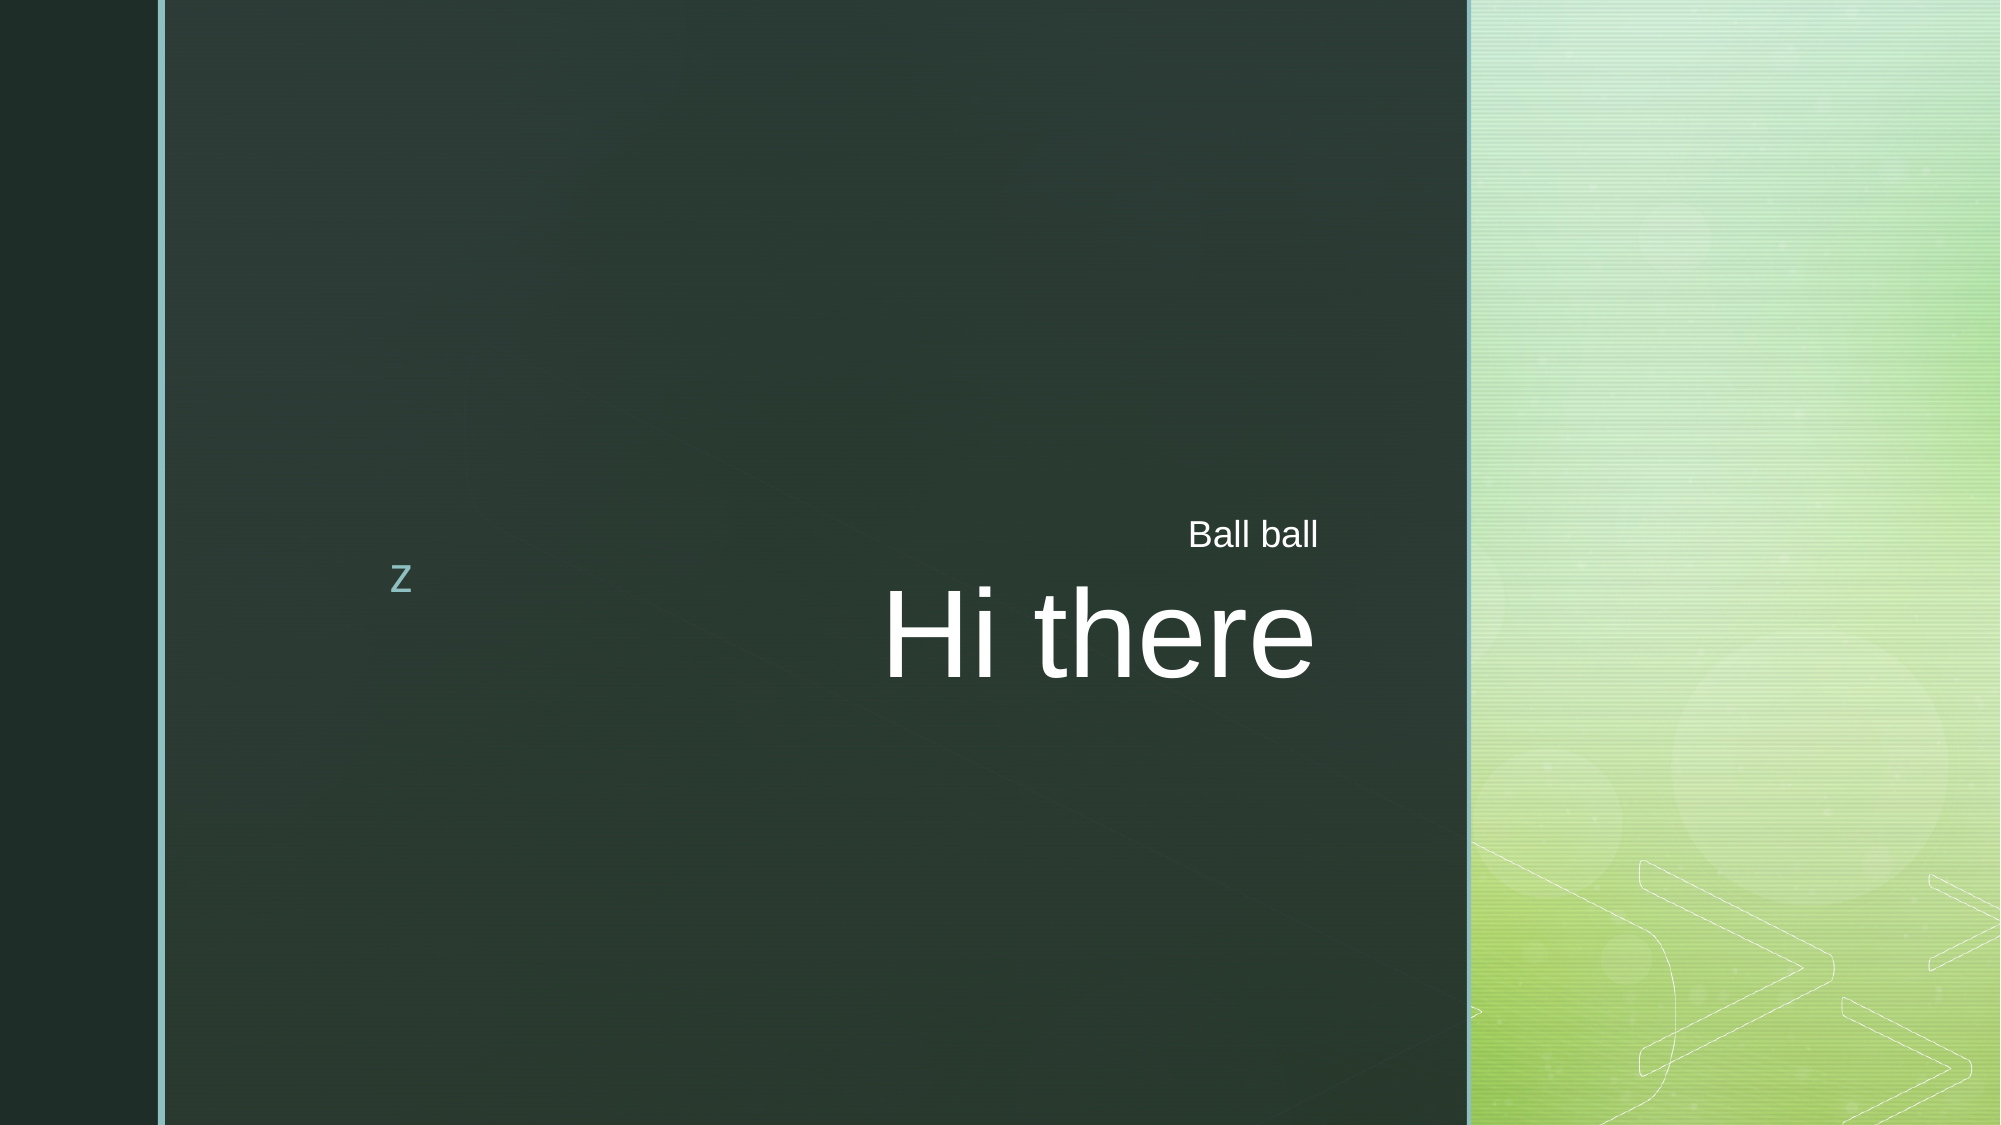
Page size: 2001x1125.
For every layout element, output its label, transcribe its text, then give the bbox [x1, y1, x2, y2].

subtitle Ball ball [454, 372, 1334, 563]
picture [1472, 0, 2001, 1125]
title Hi there [428, 562, 1334, 935]
